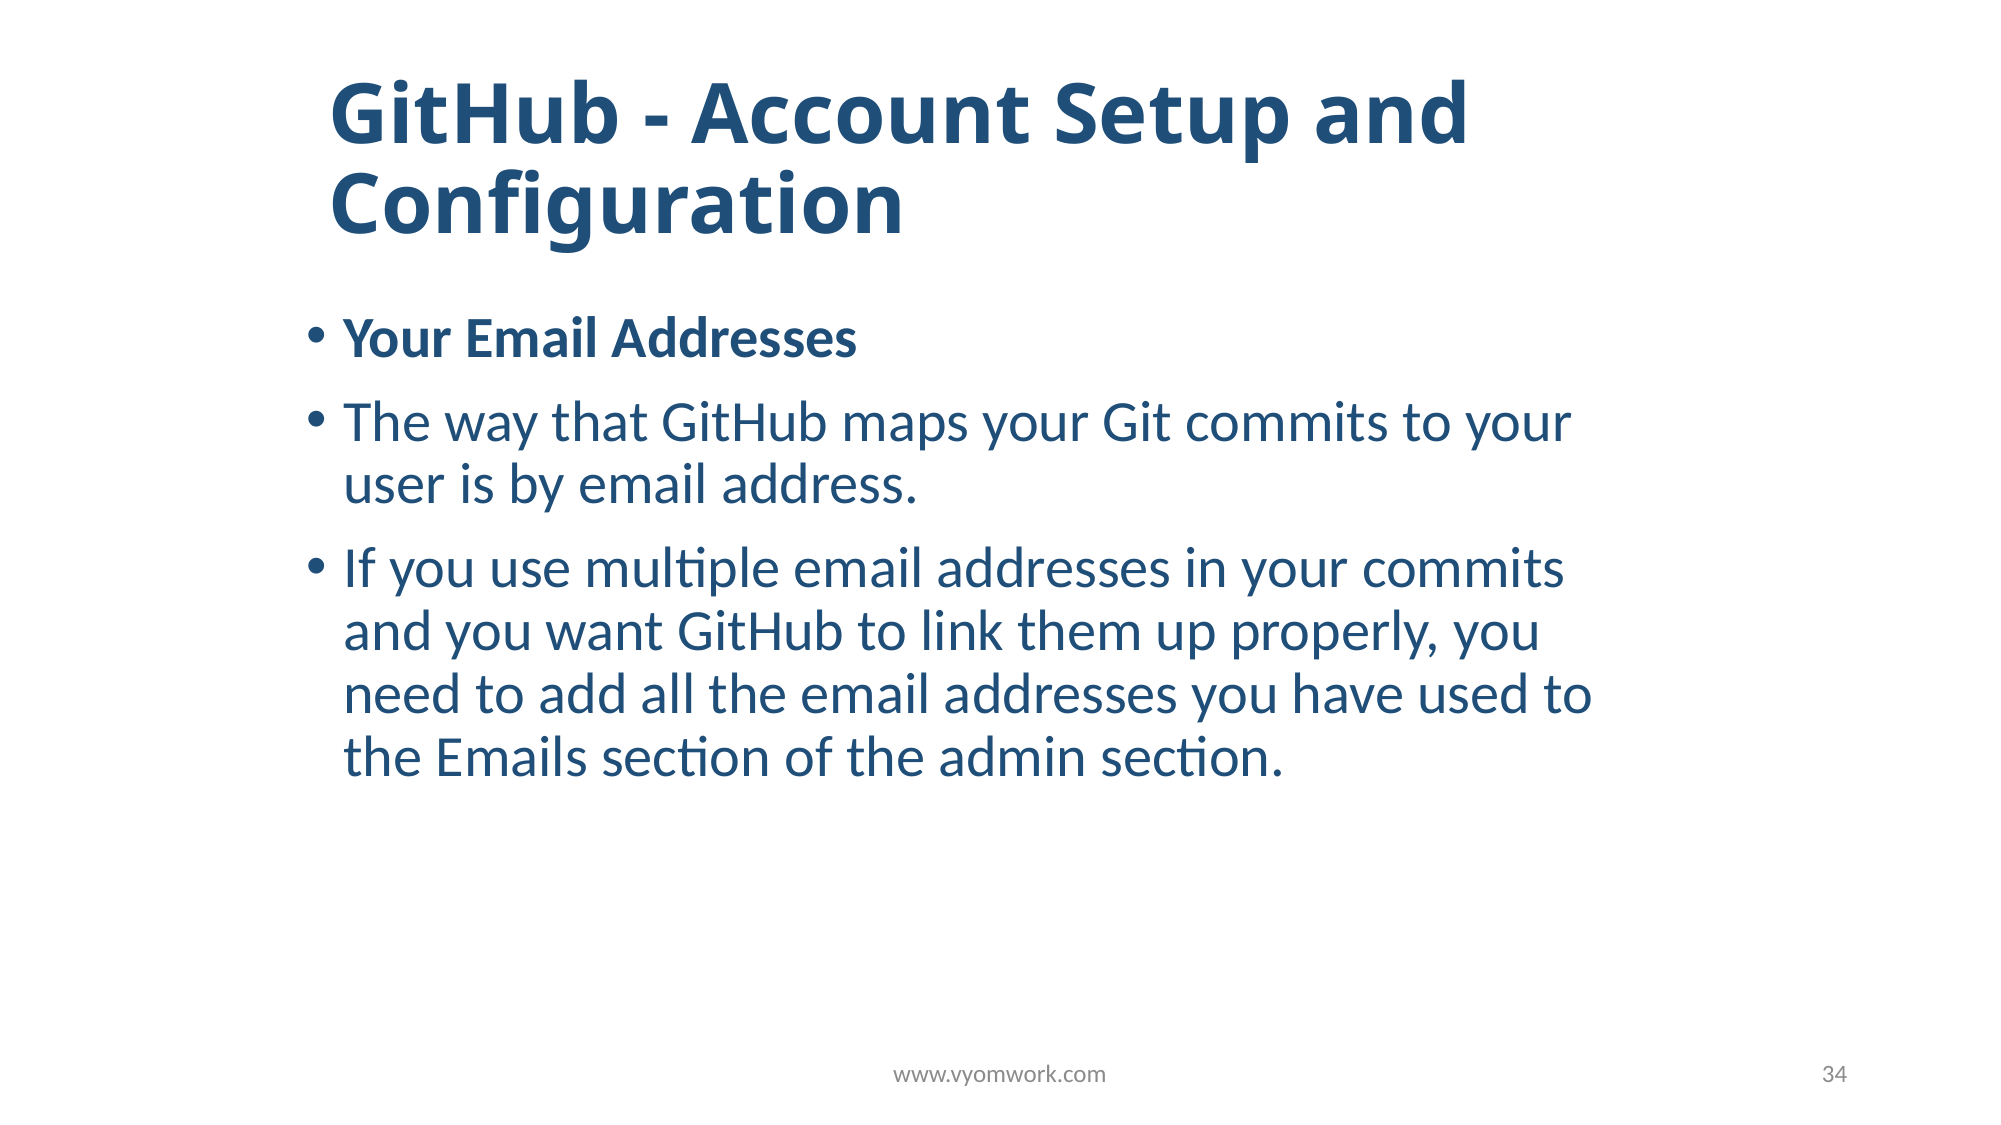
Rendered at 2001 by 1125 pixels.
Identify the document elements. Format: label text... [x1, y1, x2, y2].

title GitHub - Account Setup and Configuration [313, 52, 1879, 271]
footer www.vyomwork.com [662, 1042, 1338, 1103]
slide_number 34 [1412, 1042, 1863, 1103]
list Your Email Addresses The way that GitHub maps your Git commits to your user is by email address. If you use multiple email addresses in your commits and you want GitHub to link them up properly, you need to add all the email addresses you have used to the Emails section of the admin section. [291, 299, 1626, 1014]
